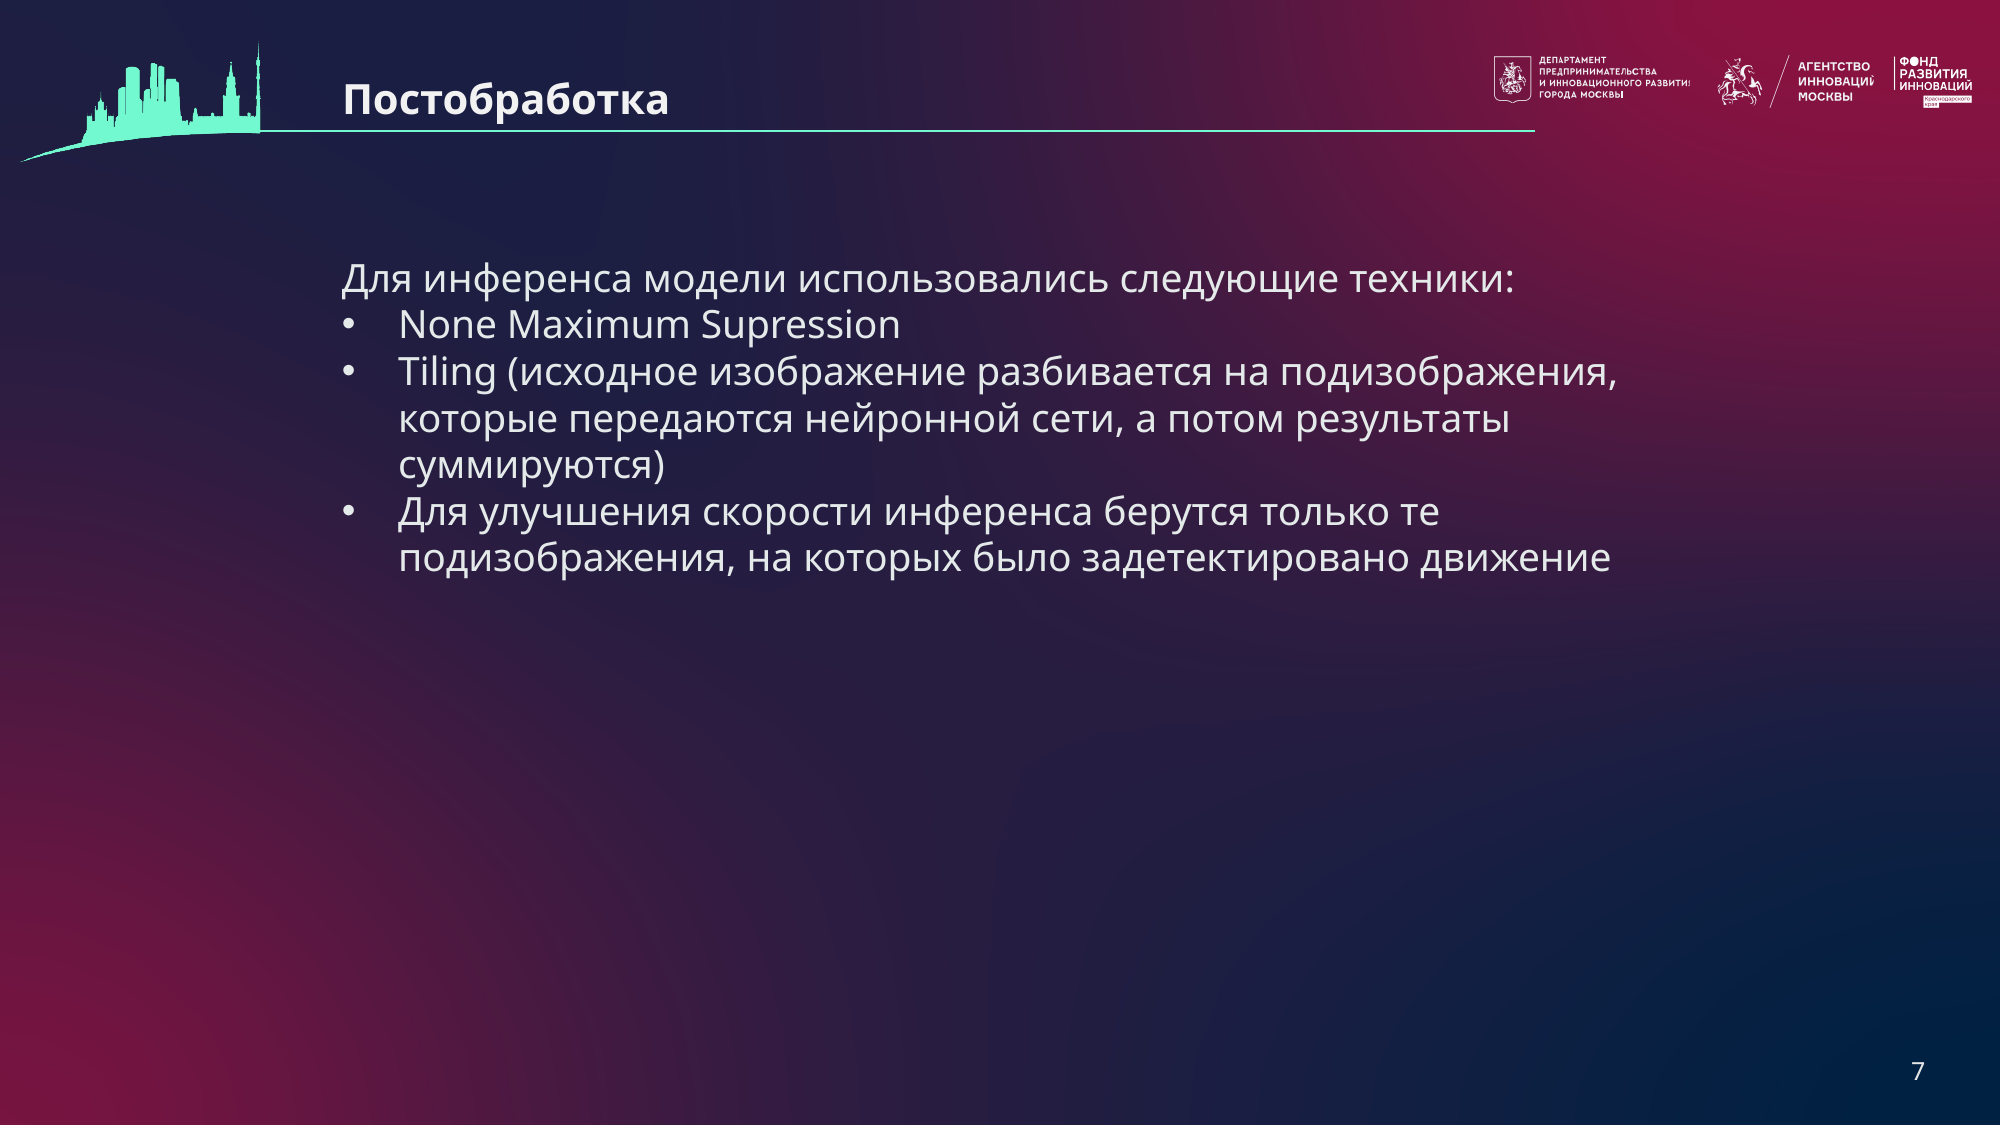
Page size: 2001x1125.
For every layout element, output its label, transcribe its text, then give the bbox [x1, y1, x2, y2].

picture [0, 0, 2000, 1125]
text_box Для инференса модели использовались следующие техники: None Maximum Supression Tiling (исходное изображение разбивается на подизображения, которые передаются нейронной сети, а потом результаты суммируются) Для улучшения скорости инференса берутся только те подизображения, на которых было задетектировано движение [327, 246, 1673, 587]
slide_number 7 [1872, 1042, 1964, 1103]
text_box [18, 41, 1430, 163]
